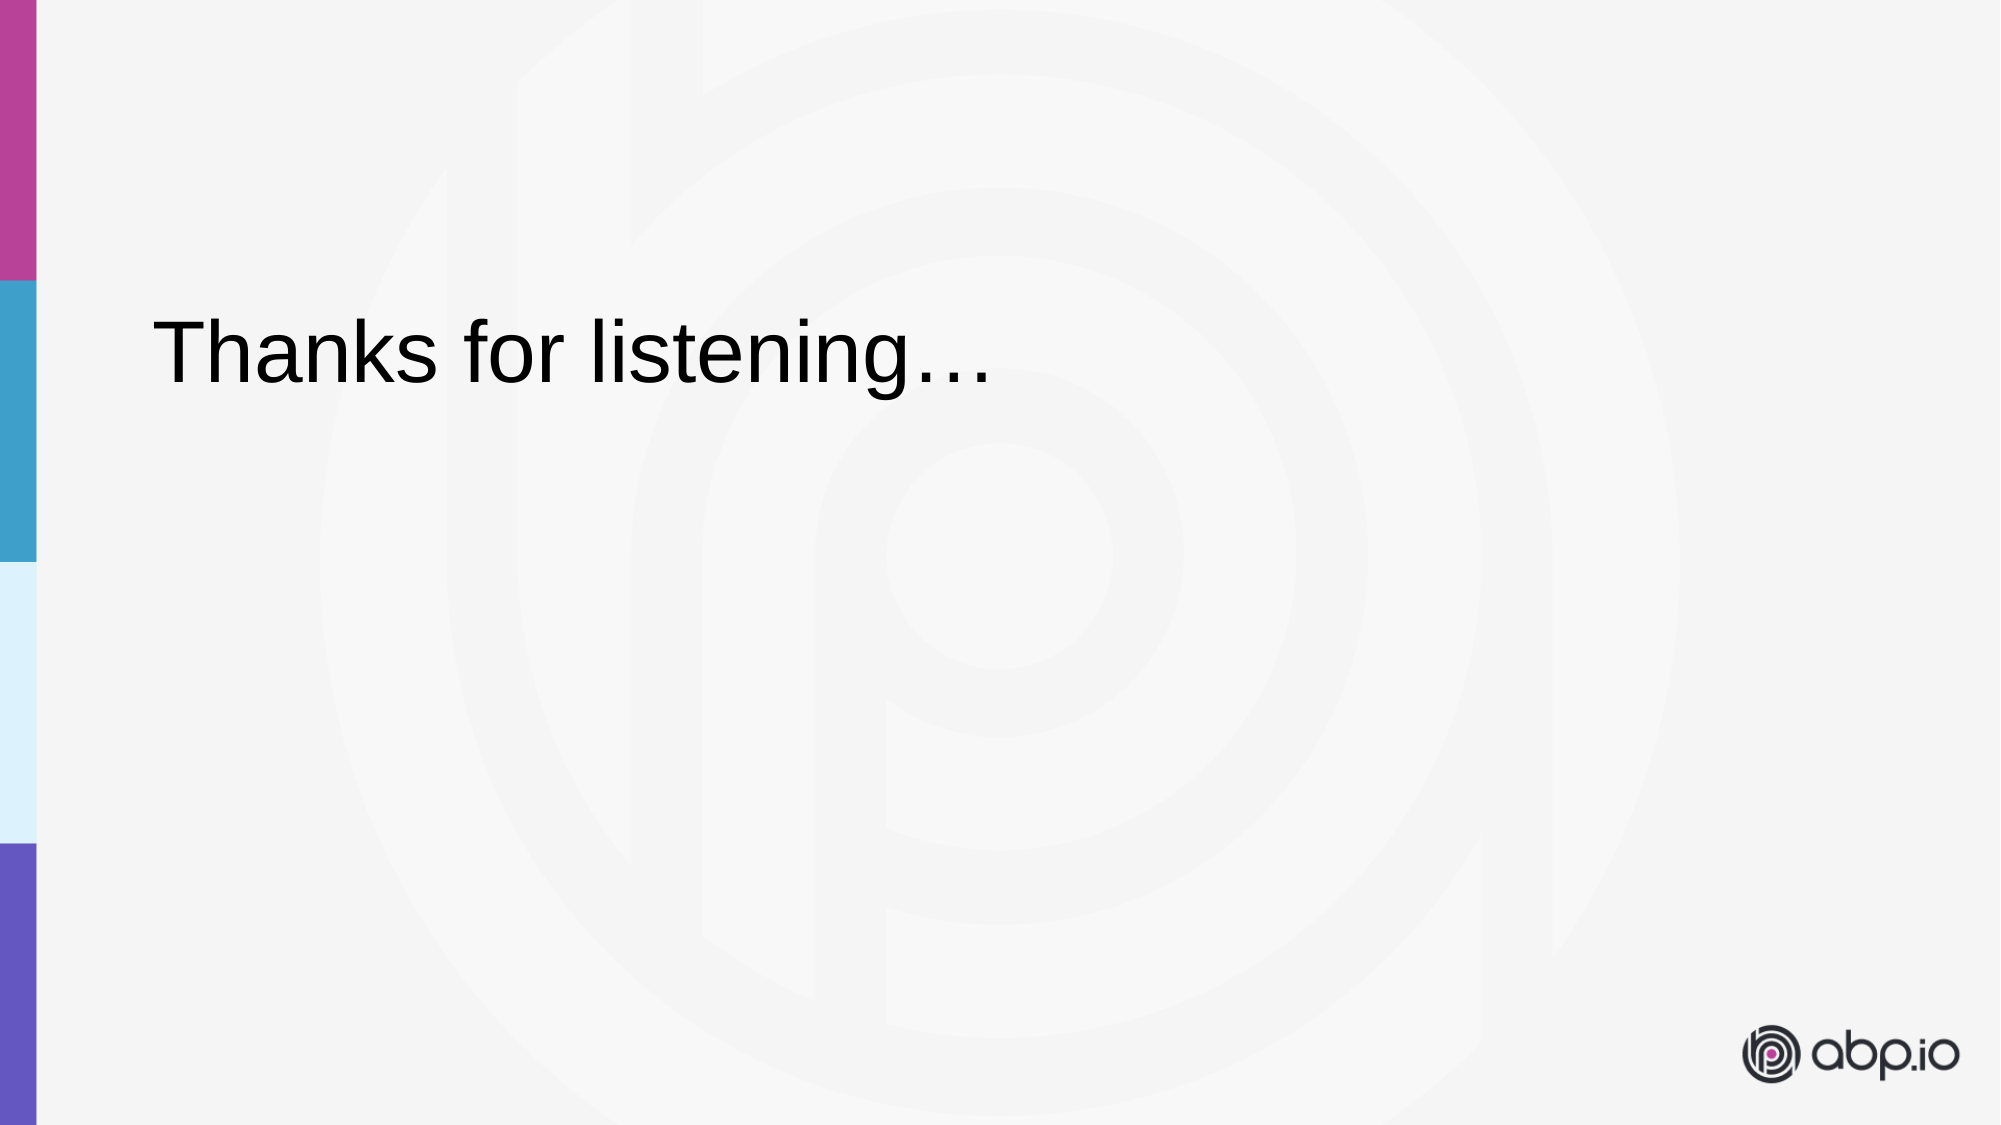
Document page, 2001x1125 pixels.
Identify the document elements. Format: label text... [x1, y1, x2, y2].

list Thanks for listening… [137, 299, 1863, 1014]
picture [0, 0, 2001, 1125]
